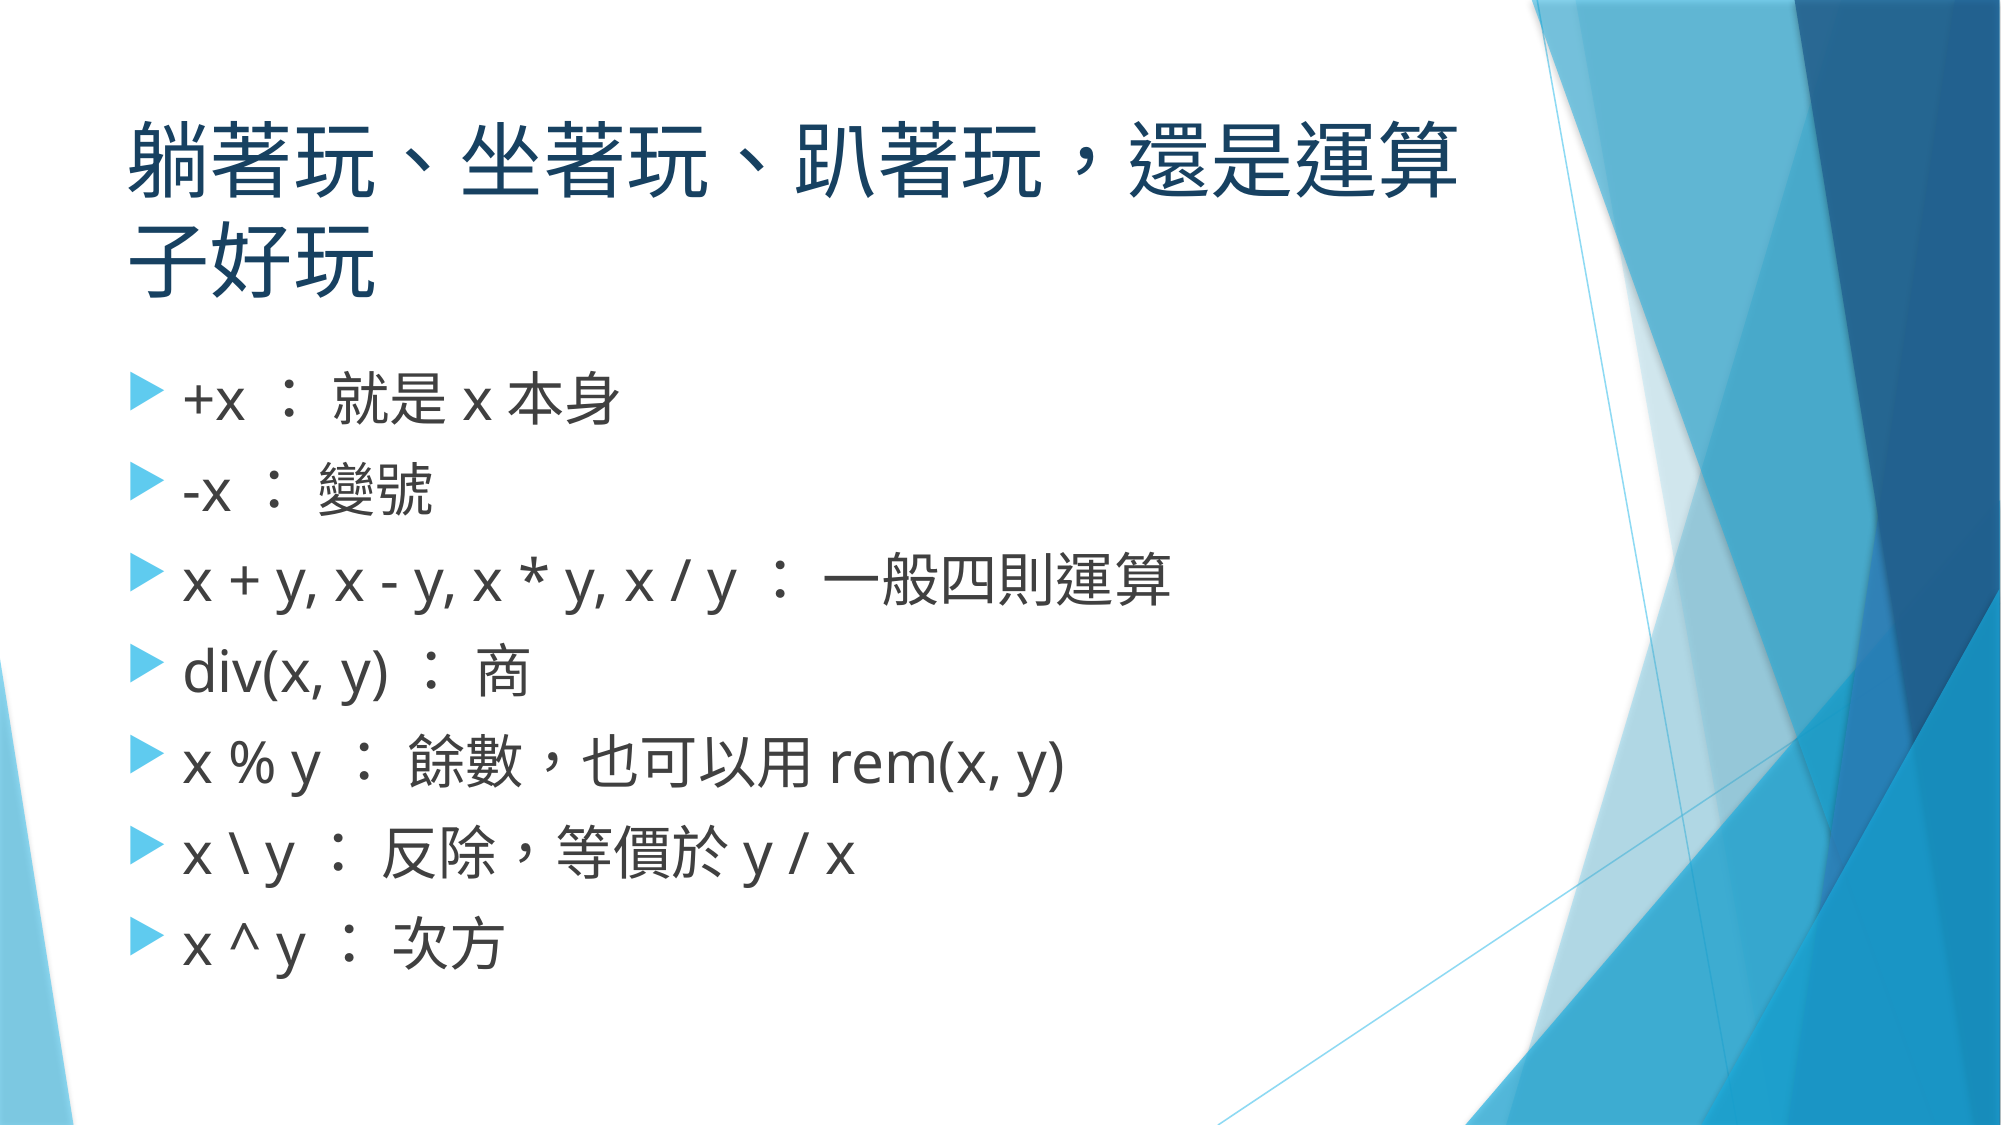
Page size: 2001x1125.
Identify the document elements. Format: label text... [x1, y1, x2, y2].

title 躺著玩、坐著玩、趴著玩，還是運算子好玩 [111, 99, 1522, 317]
list +x： 就是x本身 -x： 變號 x + y, x - y, x * y, x / y： 一般四則運算 div(x, y)： 商 x % y： 餘數，也可以用rem(x, y) x \ y： 反除，等價於y / x x ^ y： 次方 [111, 354, 1522, 992]
